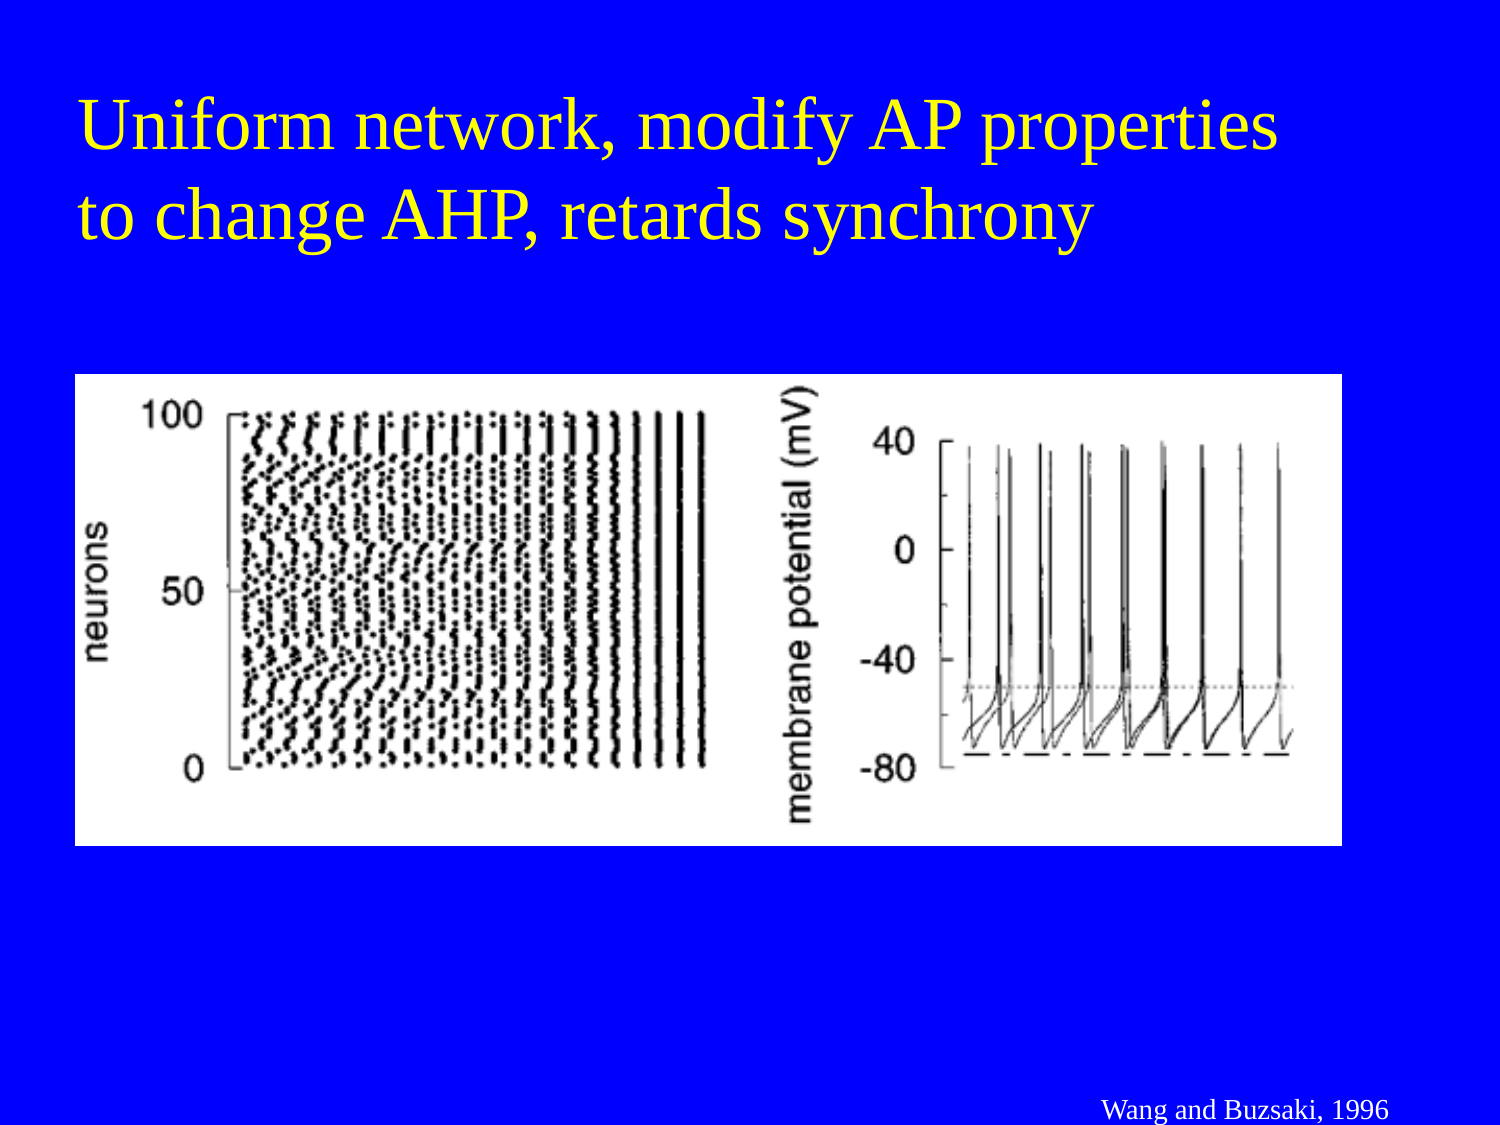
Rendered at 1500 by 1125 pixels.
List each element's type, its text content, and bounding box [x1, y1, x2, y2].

picture [74, 374, 1342, 847]
title Uniform network, modify AP properties to change AHP, retards synchrony [62, 43, 1338, 263]
text_box Wang and Buzsaki, 1996 [1086, 1049, 1405, 1125]
